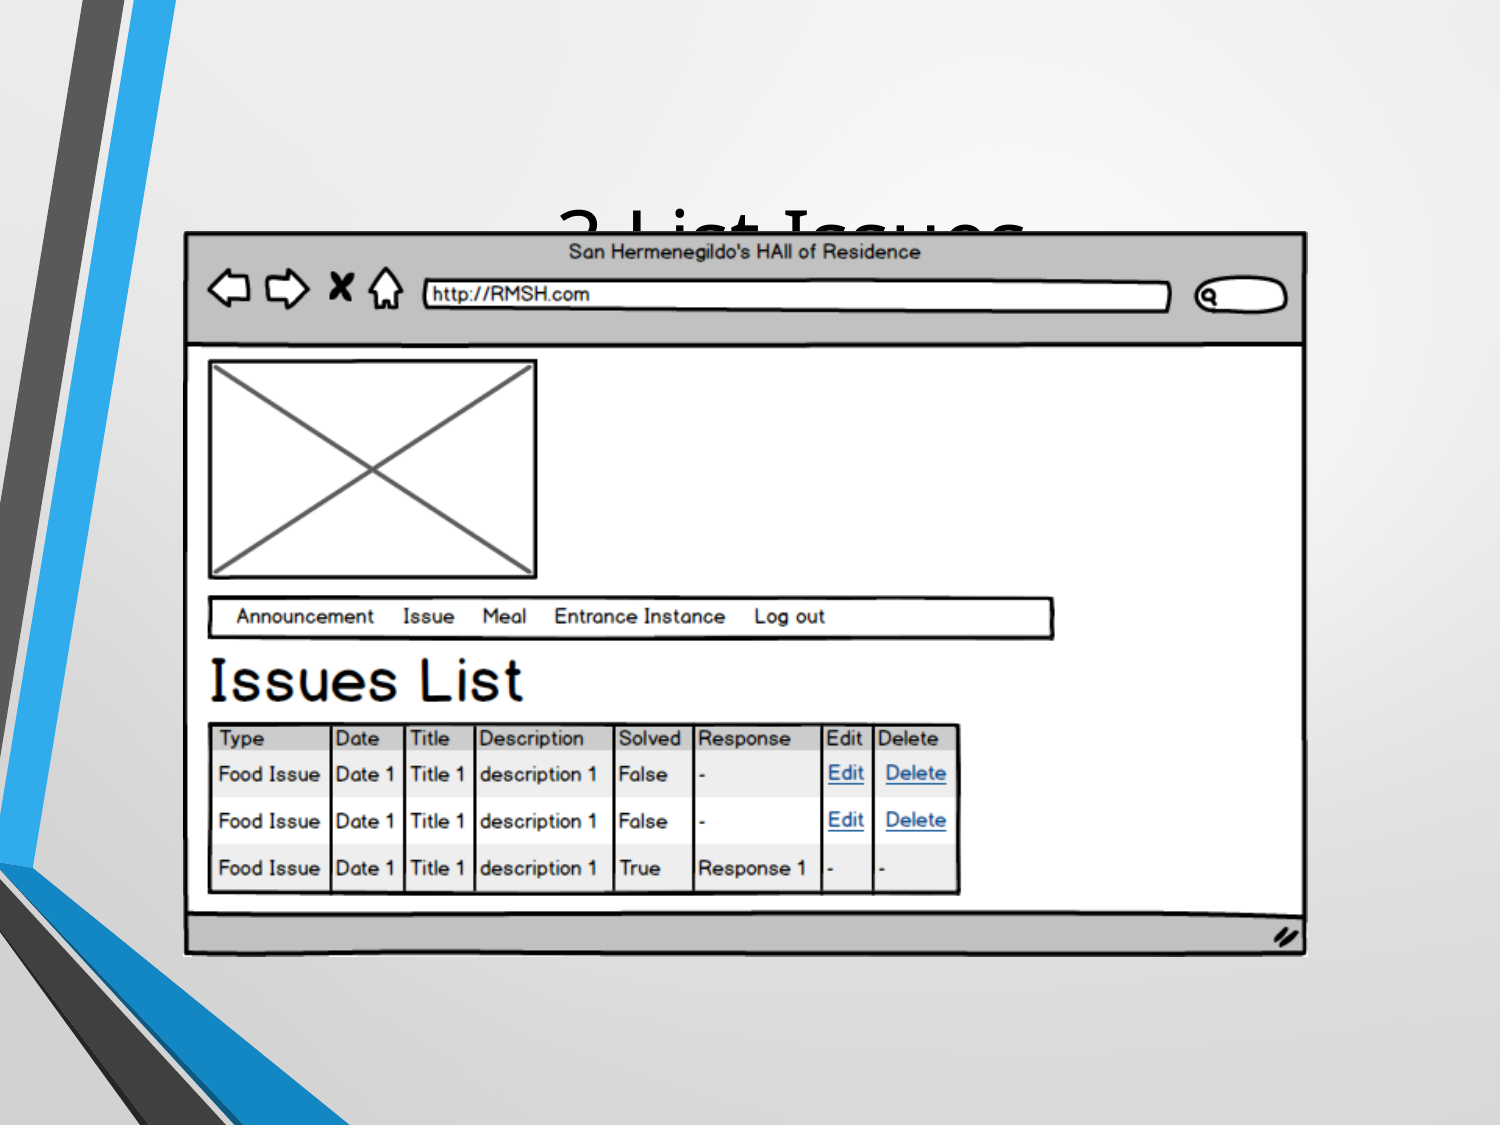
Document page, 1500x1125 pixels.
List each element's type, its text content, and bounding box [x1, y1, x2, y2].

picture [182, 231, 1309, 957]
title 3 List Issues [161, 75, 1425, 400]
